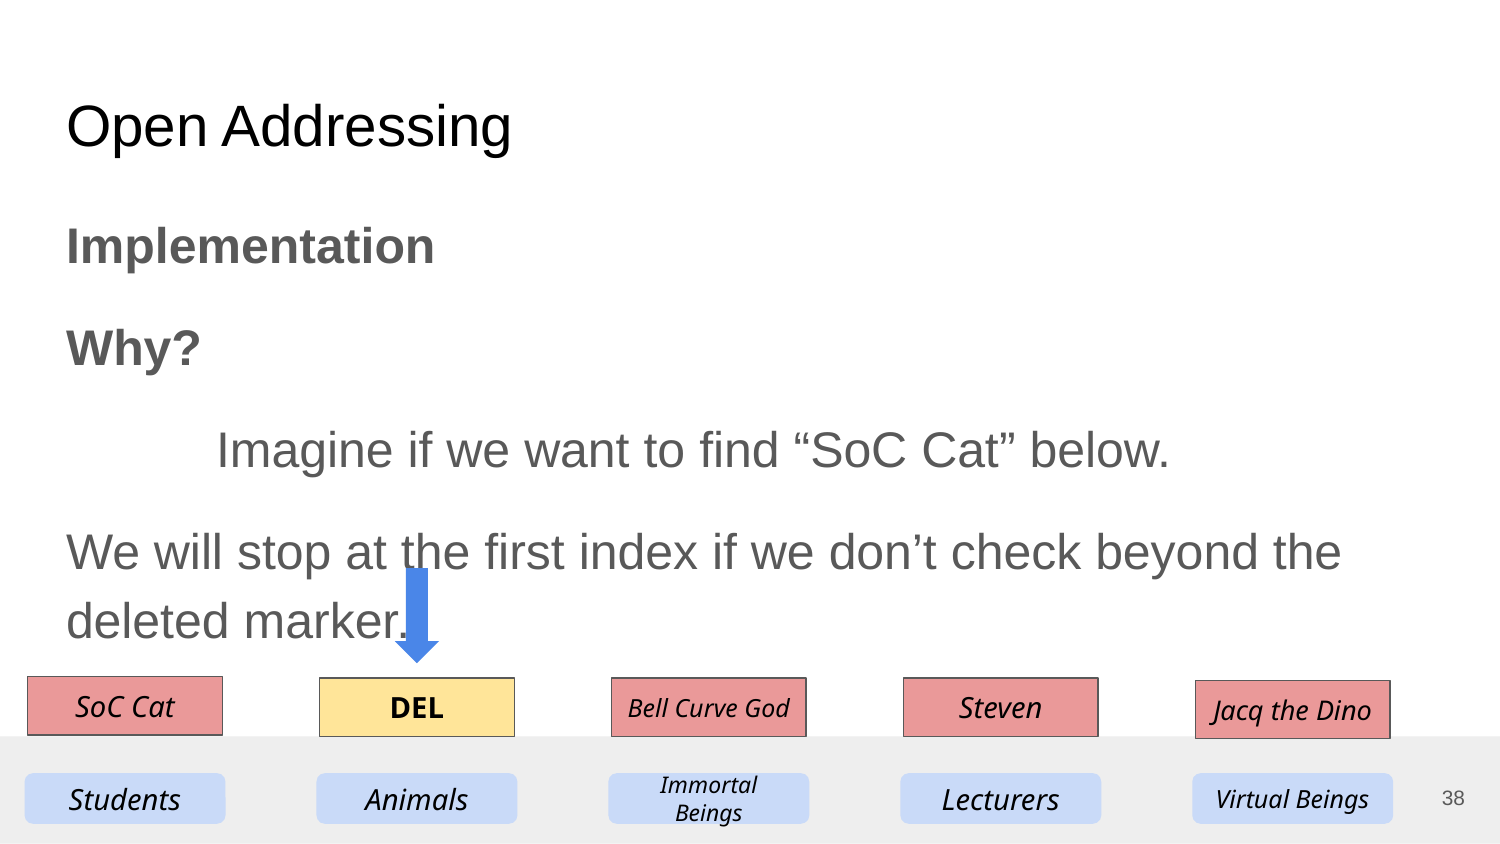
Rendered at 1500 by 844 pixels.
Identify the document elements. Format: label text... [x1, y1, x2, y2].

text_box [394, 568, 440, 664]
list Implementation Why? Imagine if we want to find “SoC Cat” below. We will stop at the first index if we don’t check beyond the deleted marker. [51, 189, 1449, 736]
slide_number 38 [1389, 764, 1480, 830]
text_box Jacq the Dino [1195, 680, 1391, 739]
text_box Animals [316, 773, 518, 824]
text_box Steven [903, 678, 1099, 737]
text_box Lecturers [900, 773, 1102, 824]
text_box Students [24, 773, 226, 824]
title Open Addressing [51, 72, 1449, 167]
text_box Virtual Beings [1192, 773, 1389, 824]
text_box SoC Cat [27, 676, 223, 735]
text_box DEL [319, 678, 515, 737]
text_box [0, 736, 1500, 844]
text_box Immortal Beings [608, 773, 810, 824]
text_box Bell Curve God [611, 678, 807, 737]
